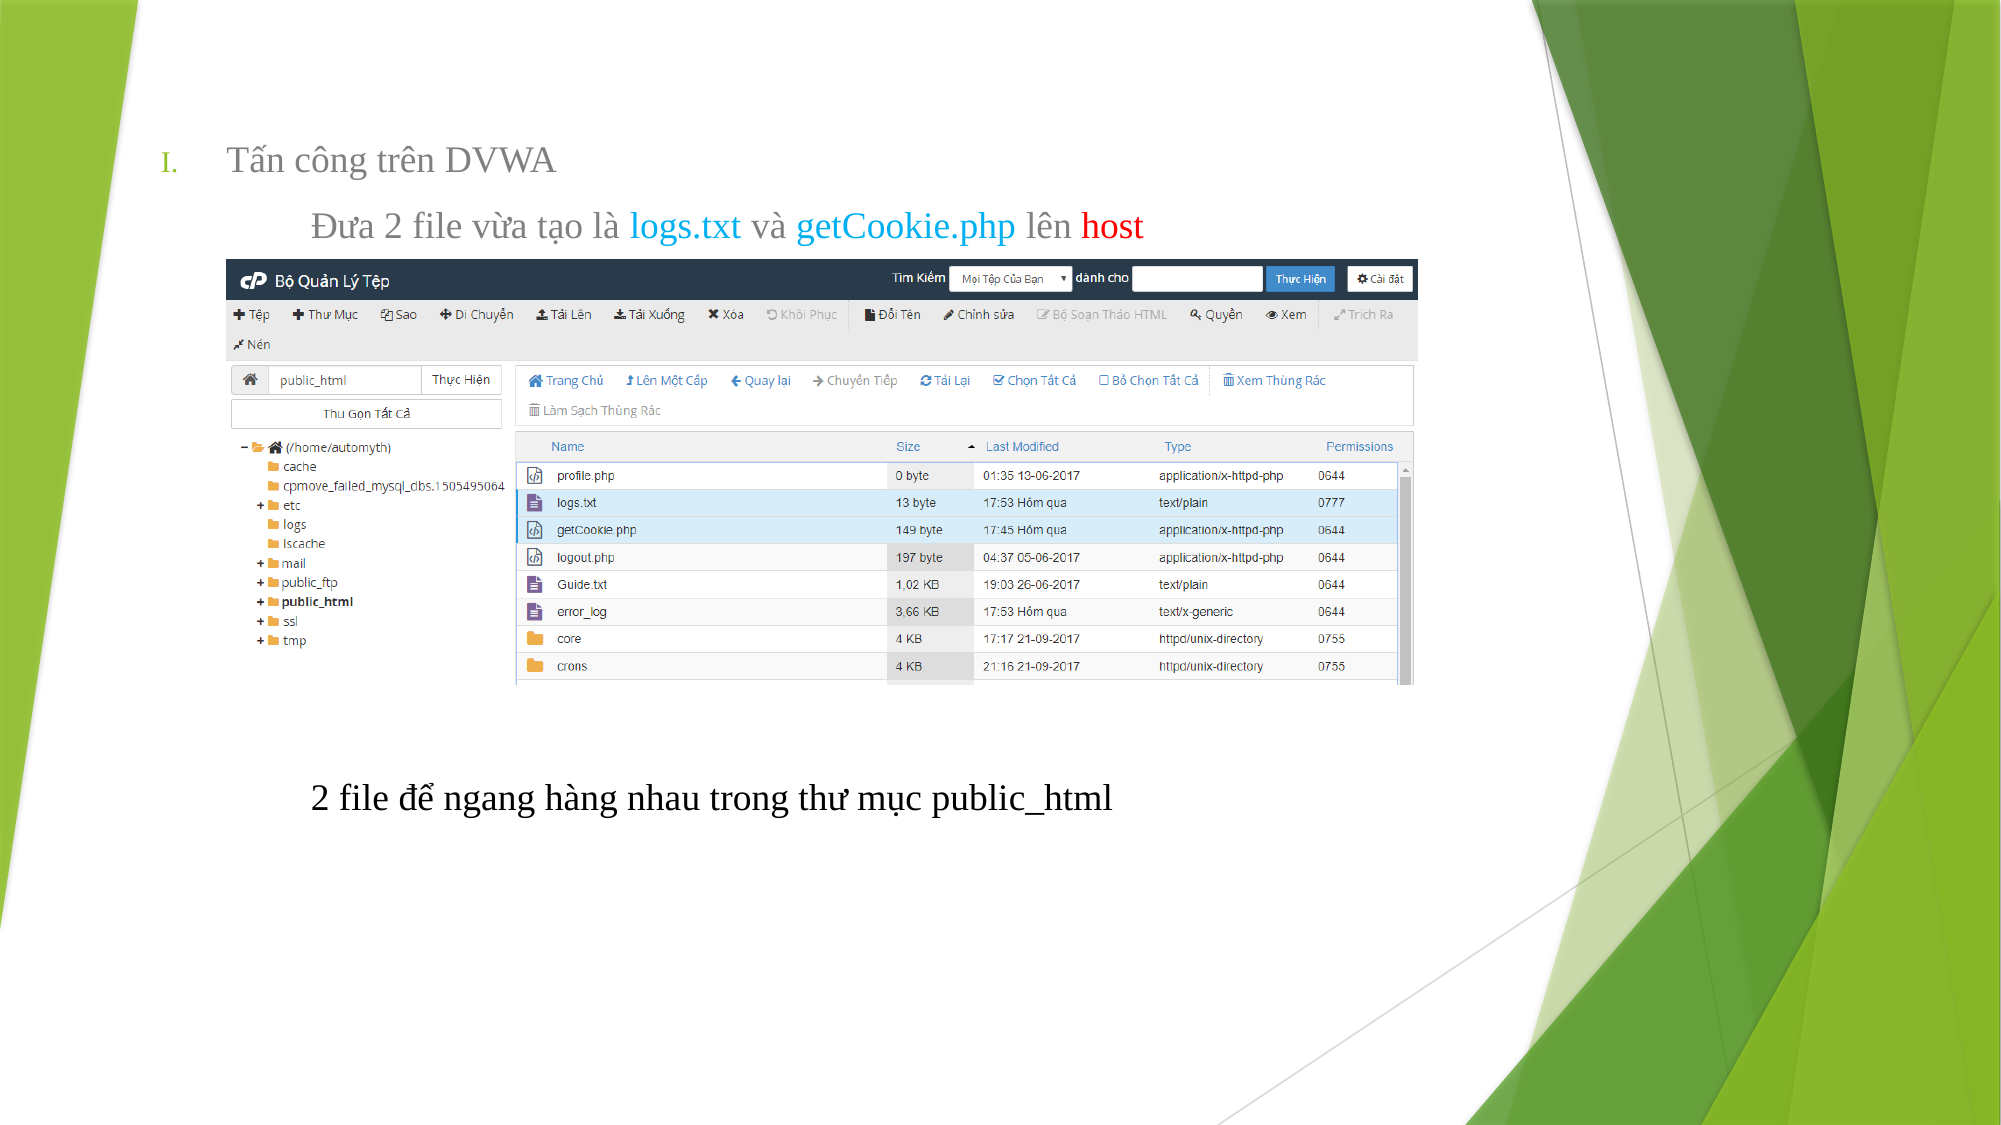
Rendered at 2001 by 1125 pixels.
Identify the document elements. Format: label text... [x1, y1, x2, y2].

subtitle Tấn công trên DVWA Đưa 2 file vừa tạo là logs.txt và getCookie.php lên host 2 file để ngang hàng nhau trong thư mục public_html [145, 127, 1599, 1032]
picture [225, 259, 1419, 685]
